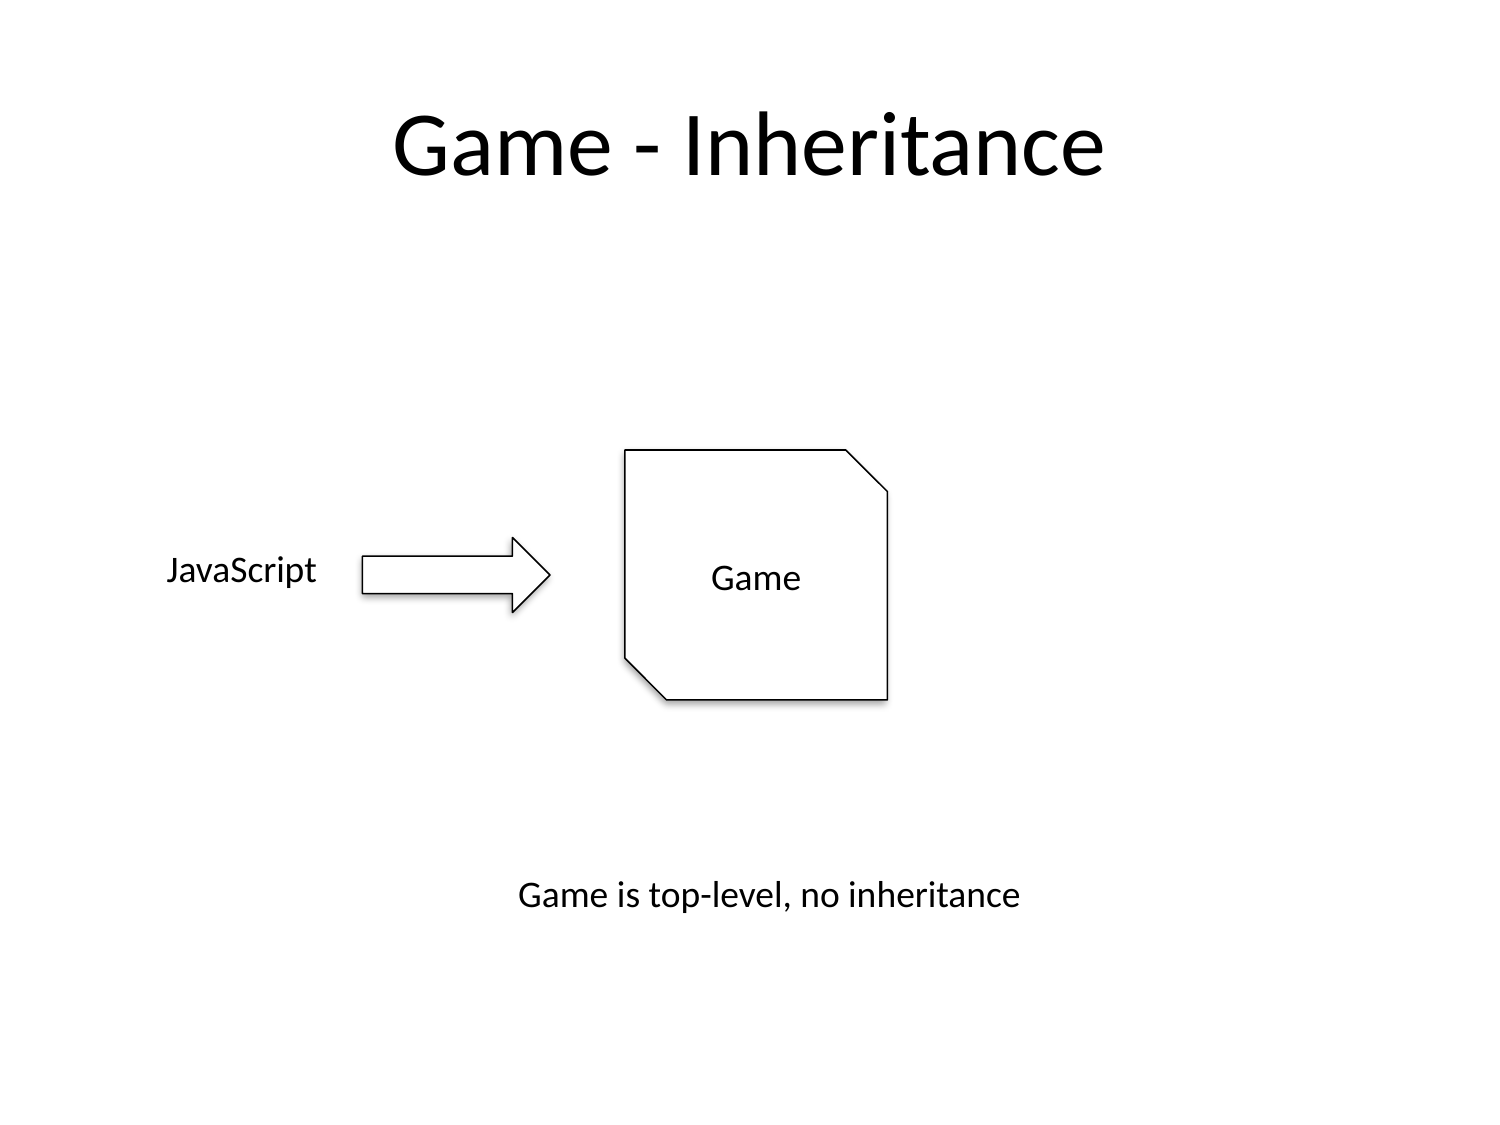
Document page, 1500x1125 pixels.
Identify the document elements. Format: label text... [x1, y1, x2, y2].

text_box [361, 536, 551, 614]
text_box Game is top-level, no inheritance [503, 862, 1037, 923]
text_box Game [624, 449, 889, 701]
title Game - Inheritance [75, 45, 1425, 233]
text_box JavaScript [151, 537, 332, 598]
